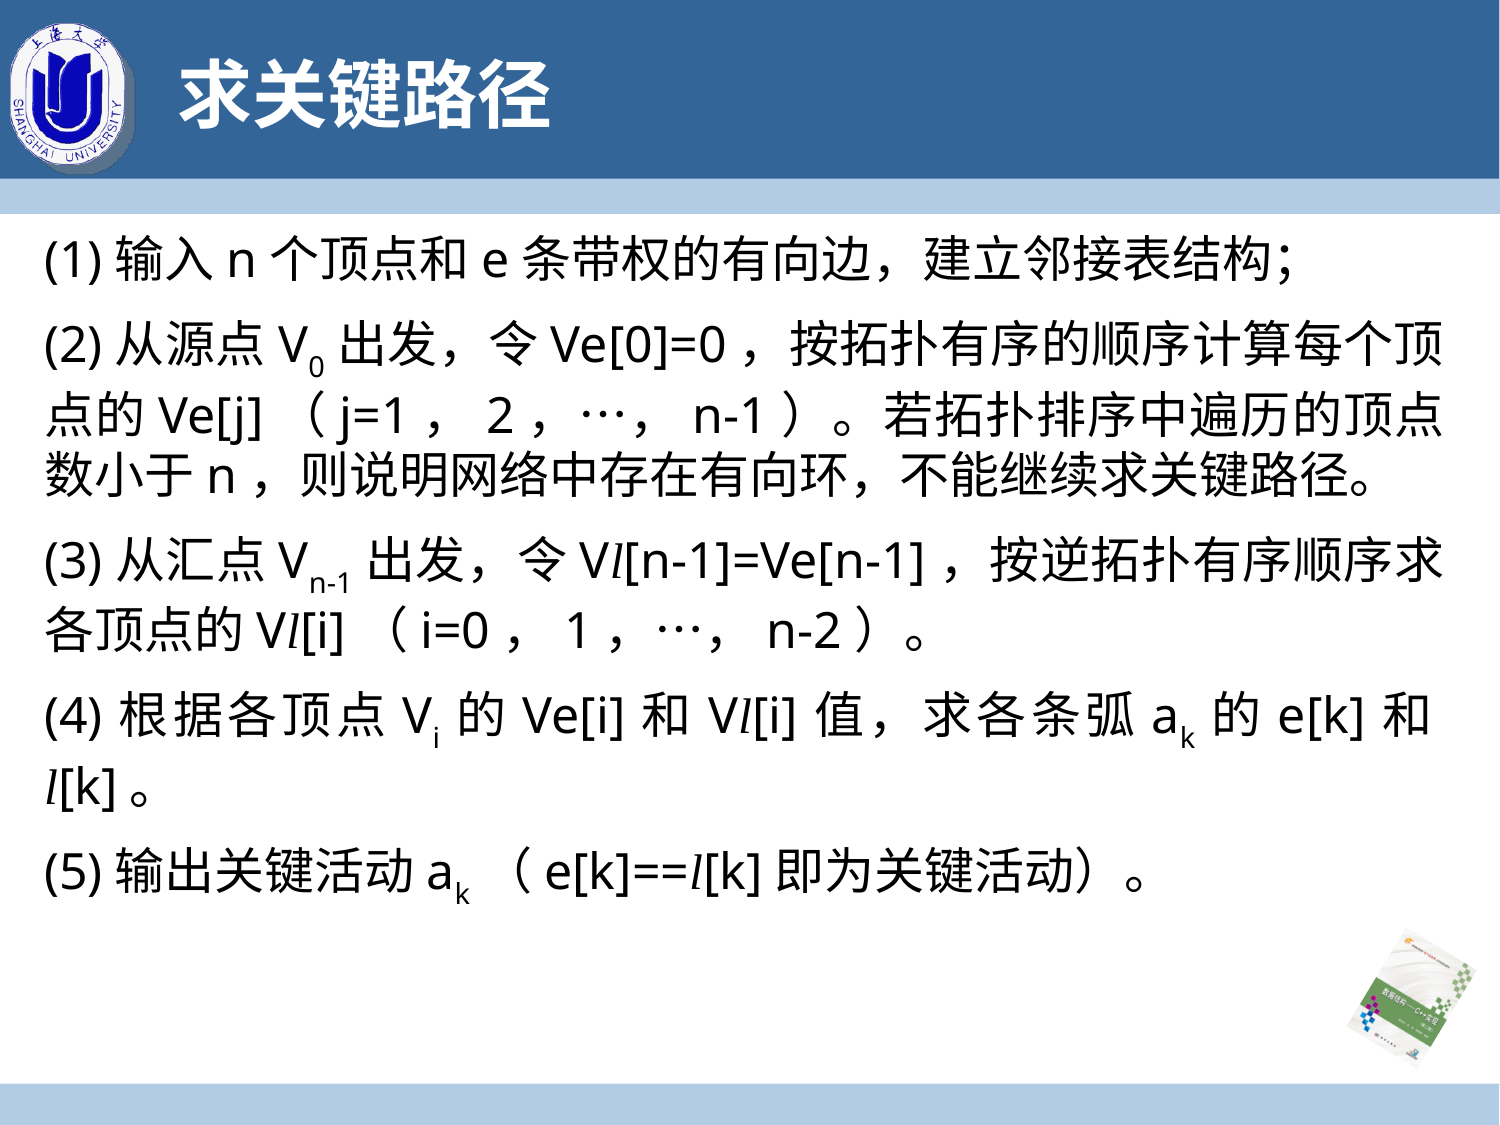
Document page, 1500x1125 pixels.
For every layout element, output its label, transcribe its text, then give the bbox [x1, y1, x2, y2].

title 求关键路径 [162, 23, 1436, 161]
text_box (1)输入n个顶点和e条带权的有向边，建立邻接表结构； (2)从源点V0出发，令Ve[0]=0，按拓扑有序的顺序计算每个顶点的Ve[j]（j=1，2，…，n-1）。若拓扑排序中遍历的顶点数小于n，则说明网络中存在有向环，不能继续求关键路径。 (3)从汇点Vn-1出发，令Vl[n-1]=Ve[n-1]，按逆拓扑有序顺序求各顶点的Vl[i]（i=0，1，…，n-2）。 (4)根据各顶点Vi的Ve[i]和Vl[i]值，求各条弧ak的e[k]和l[k]。 (5)输出关键活动ak（e[k]==l[k]即为关键活动）。 [29, 219, 1459, 918]
picture [1347, 928, 1476, 1068]
picture [4, 17, 128, 176]
